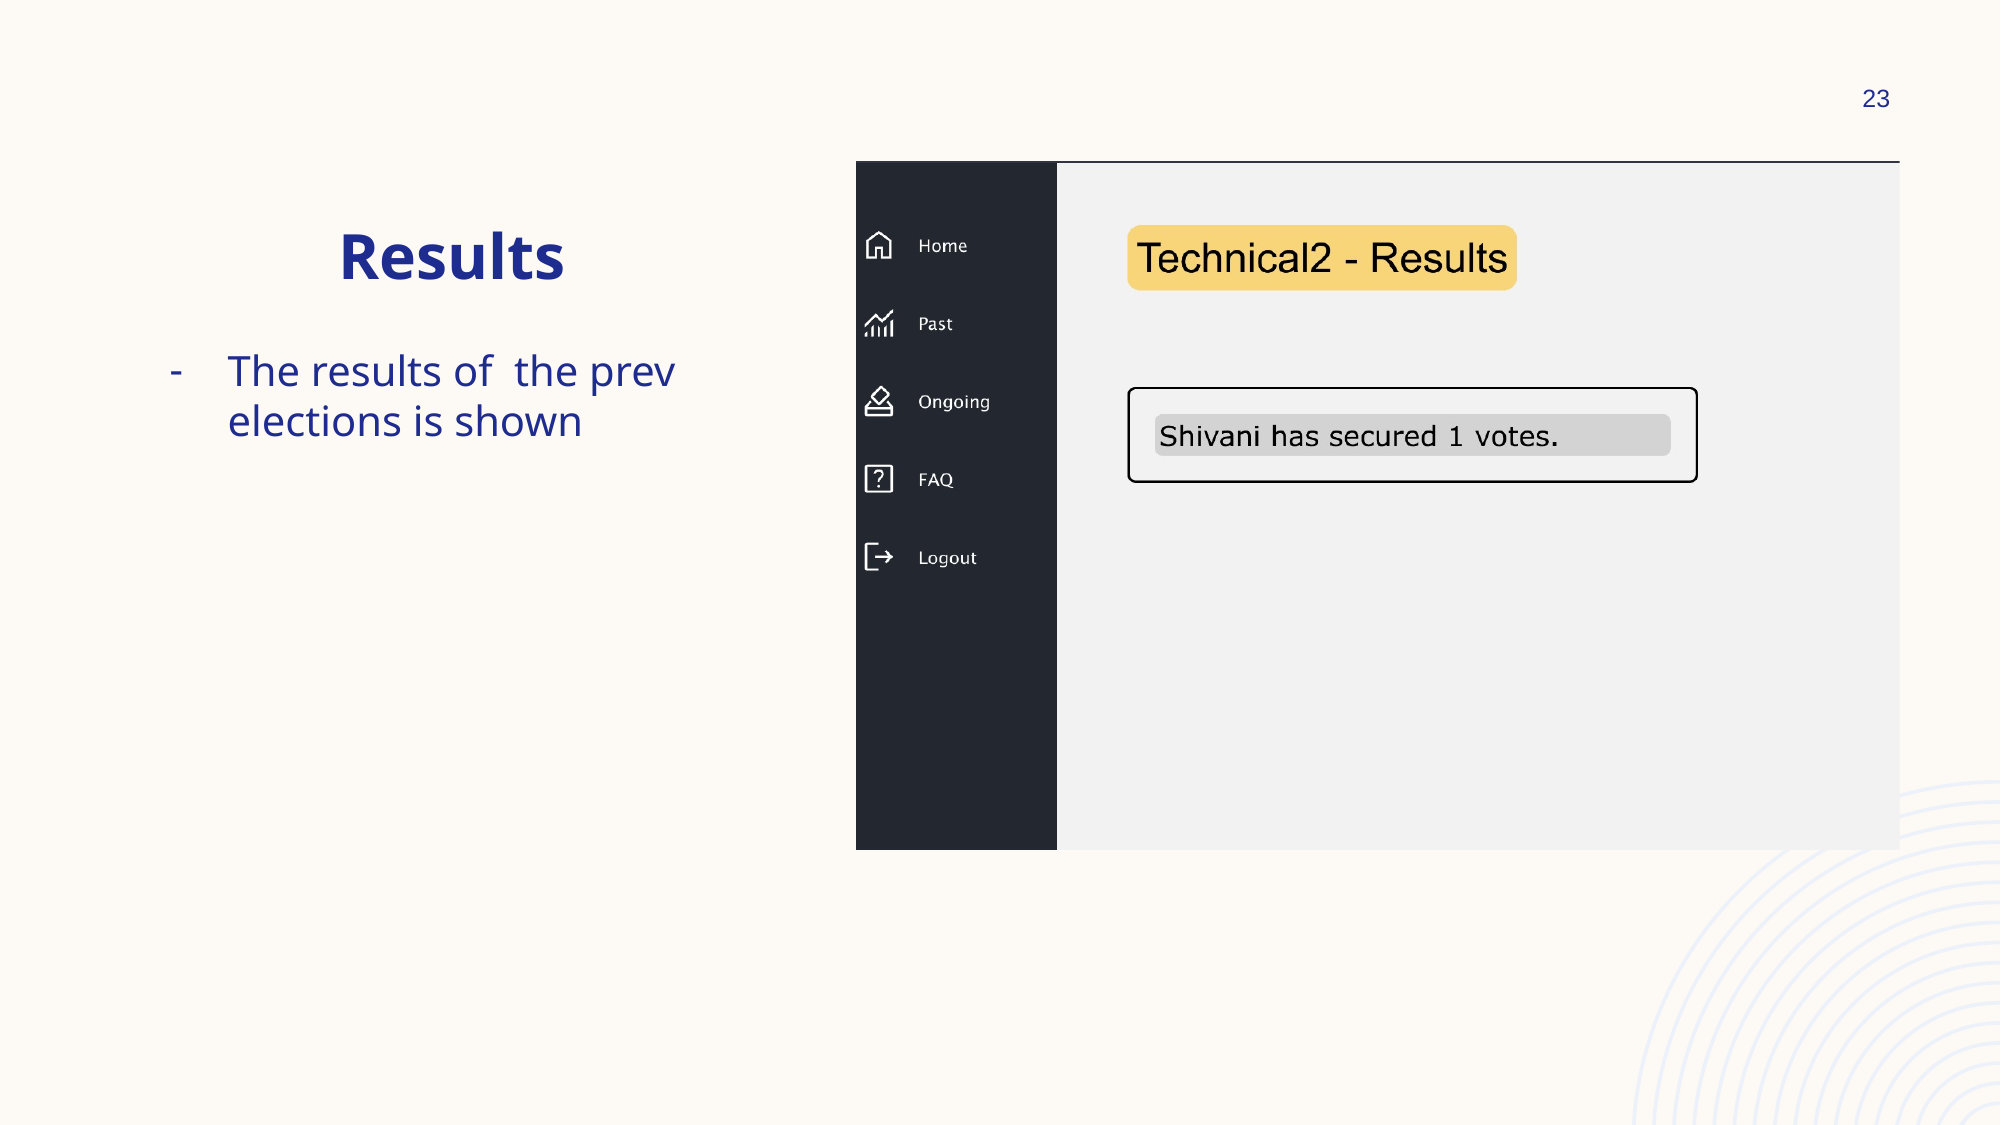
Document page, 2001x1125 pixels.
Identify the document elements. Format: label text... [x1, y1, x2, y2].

title Results [137, 37, 783, 300]
picture [855, 161, 1900, 851]
list The results of the prev elections is shown [137, 337, 783, 963]
slide_number 23 [1795, 75, 1958, 120]
